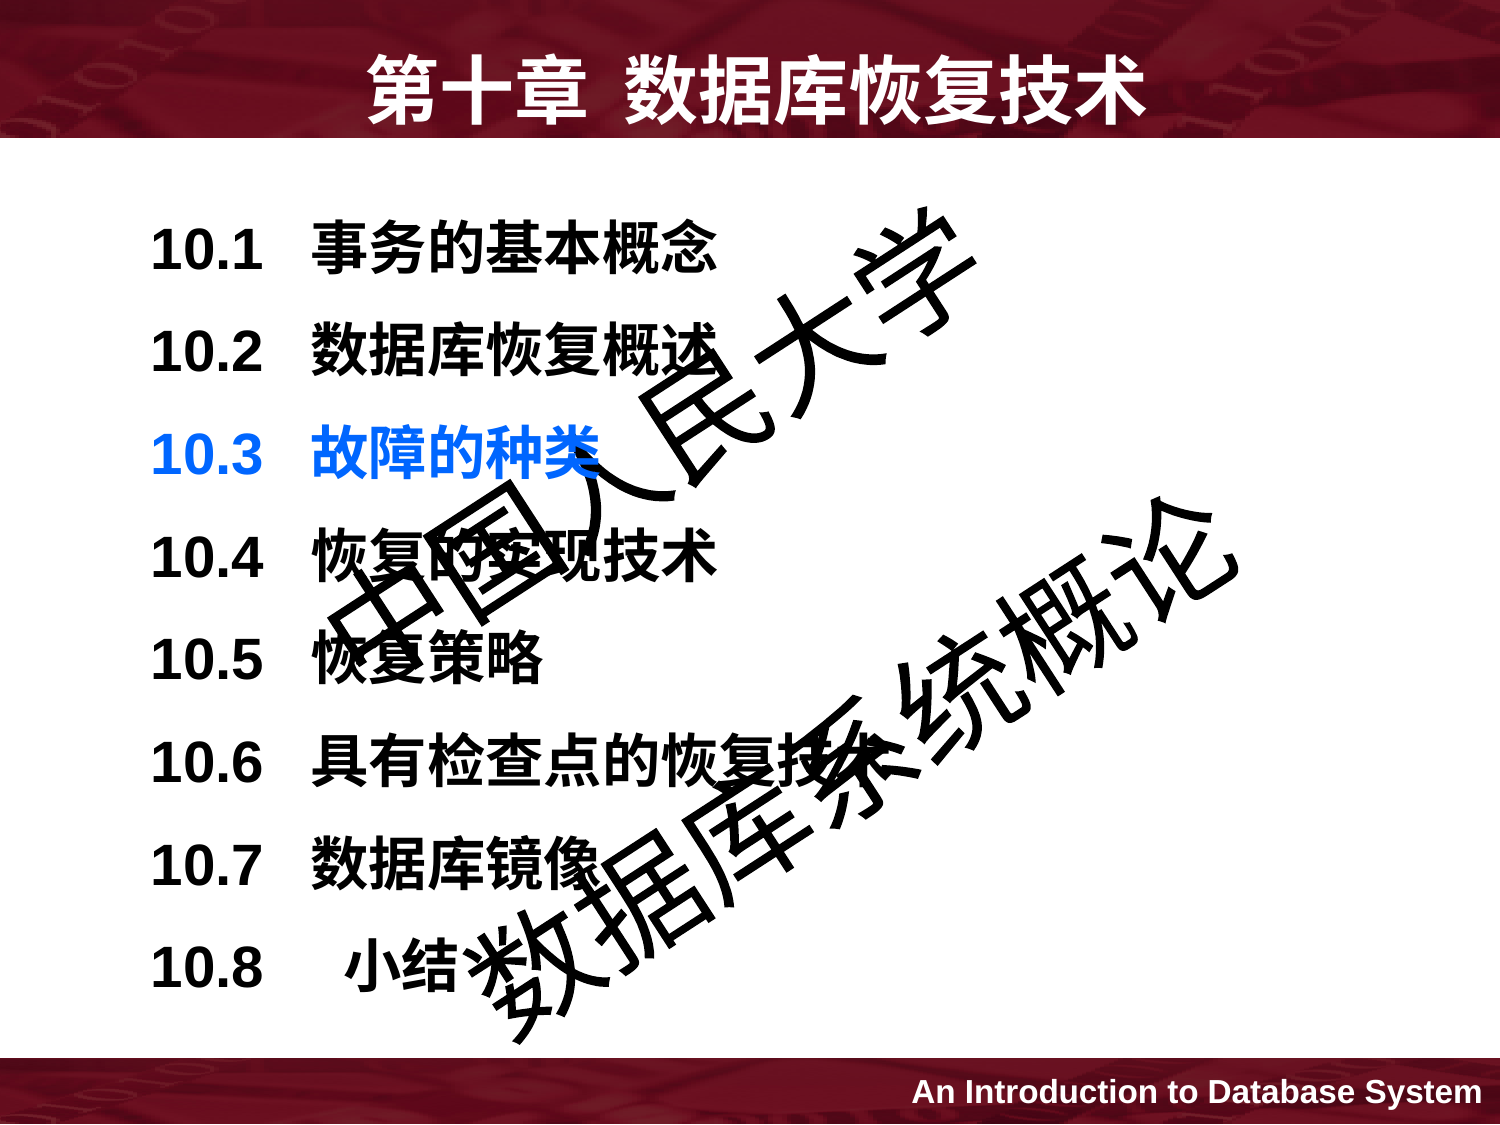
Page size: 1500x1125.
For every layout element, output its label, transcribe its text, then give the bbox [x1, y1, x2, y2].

list 10.1 事务的基本概念 10.2 数据库恢复概述 10.3 故障的种类 10.4 恢复的实现技术 10.5 恢复策略 10.6 具有检查点的恢复技术 10.7 数据库镜像 10.8 小结 [135, 182, 1426, 1048]
title 第十章 数据库恢复技术 [149, 41, 1363, 135]
picture [0, 0, 1500, 138]
picture [0, 1058, 1500, 1124]
text_box [856, 1046, 1447, 1100]
